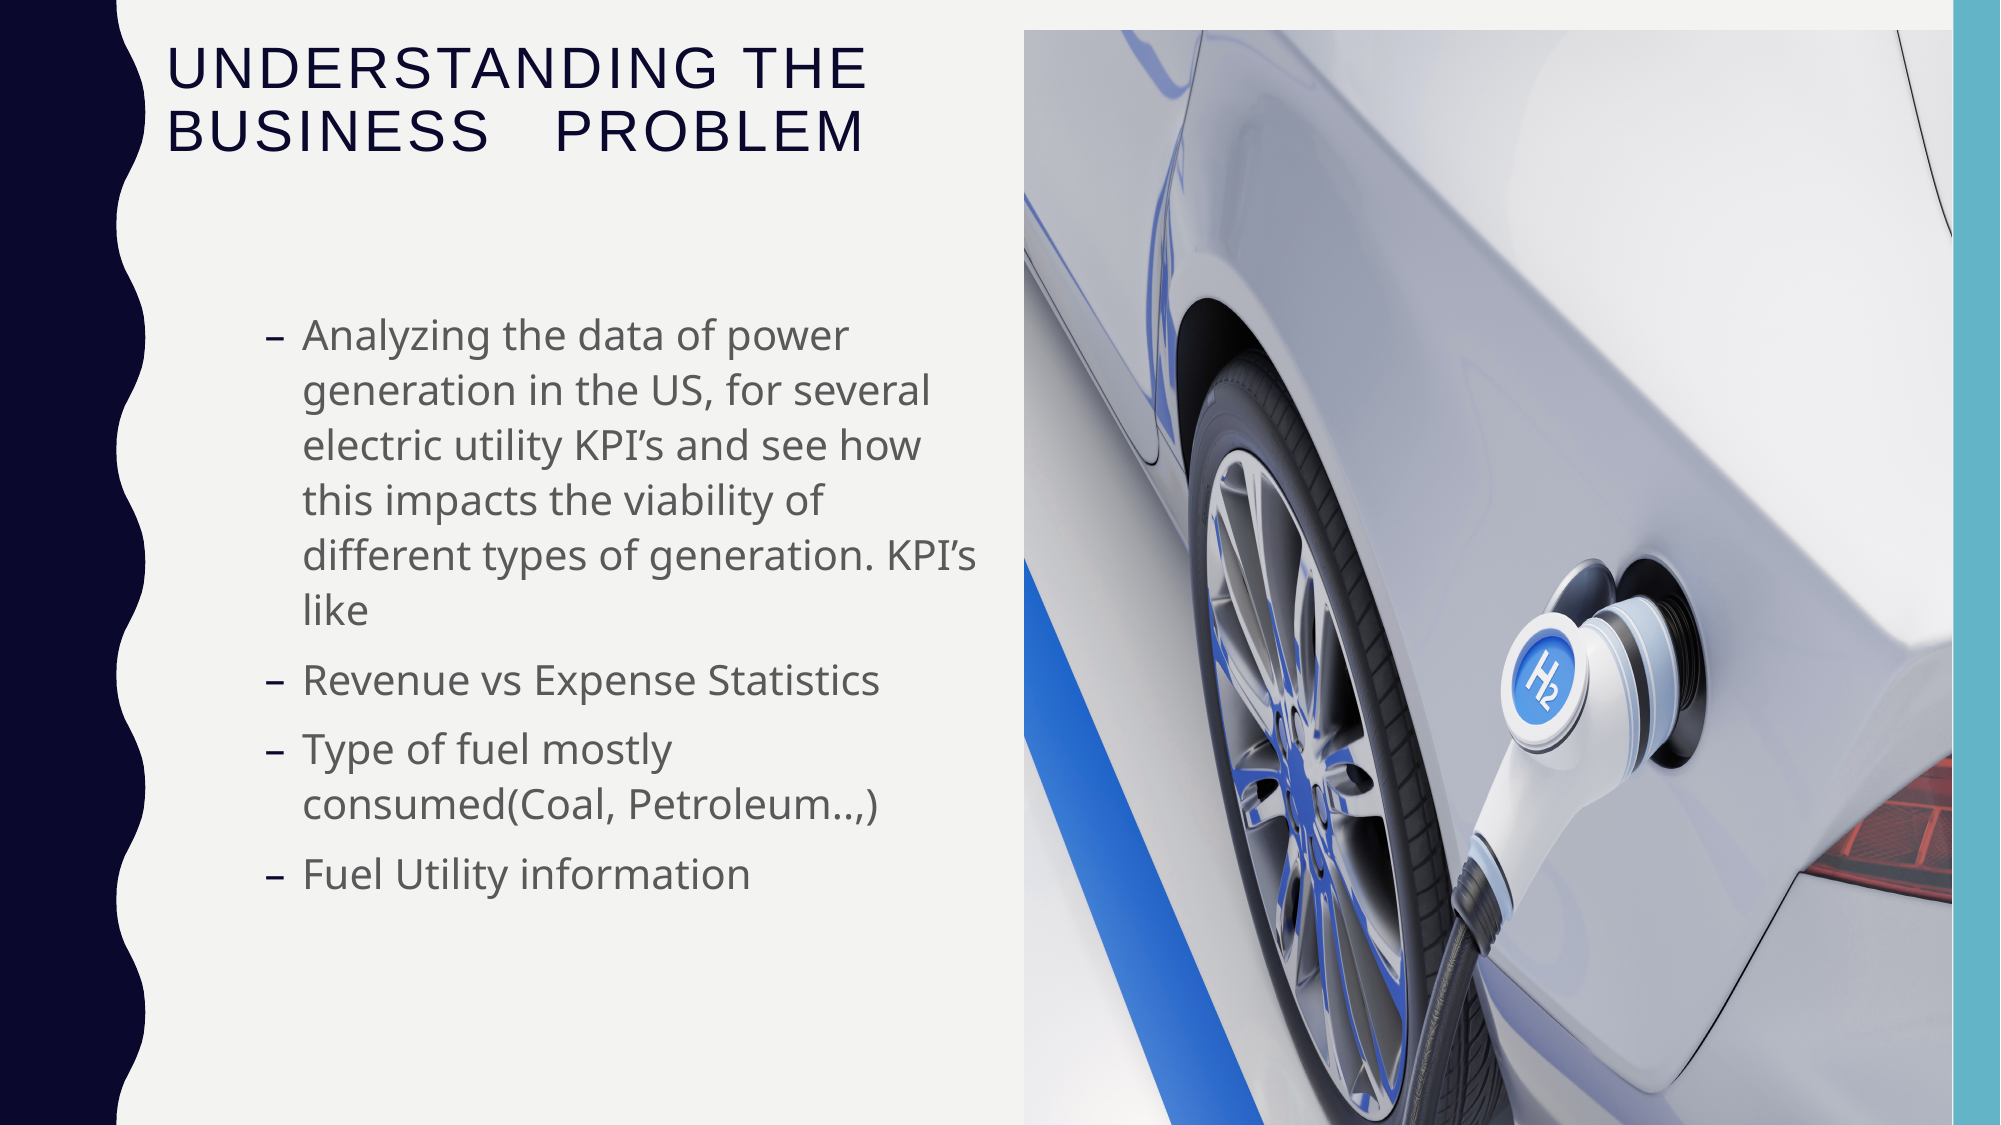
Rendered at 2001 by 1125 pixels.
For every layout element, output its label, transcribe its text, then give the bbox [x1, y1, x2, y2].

picture [1024, 30, 1952, 1125]
list Analyzing the data of power generation in the US, for several electric utility KPI’s and see how this impacts the viability of different types of generation. KPI’s like Revenue vs Expense Statistics Type of fuel mostly consumed(Coal, Petroleum..,) Fuel Utility information [174, 296, 1000, 1012]
title UNDERSTANDING THE BUSINESS PROBLEM [151, 30, 1024, 249]
